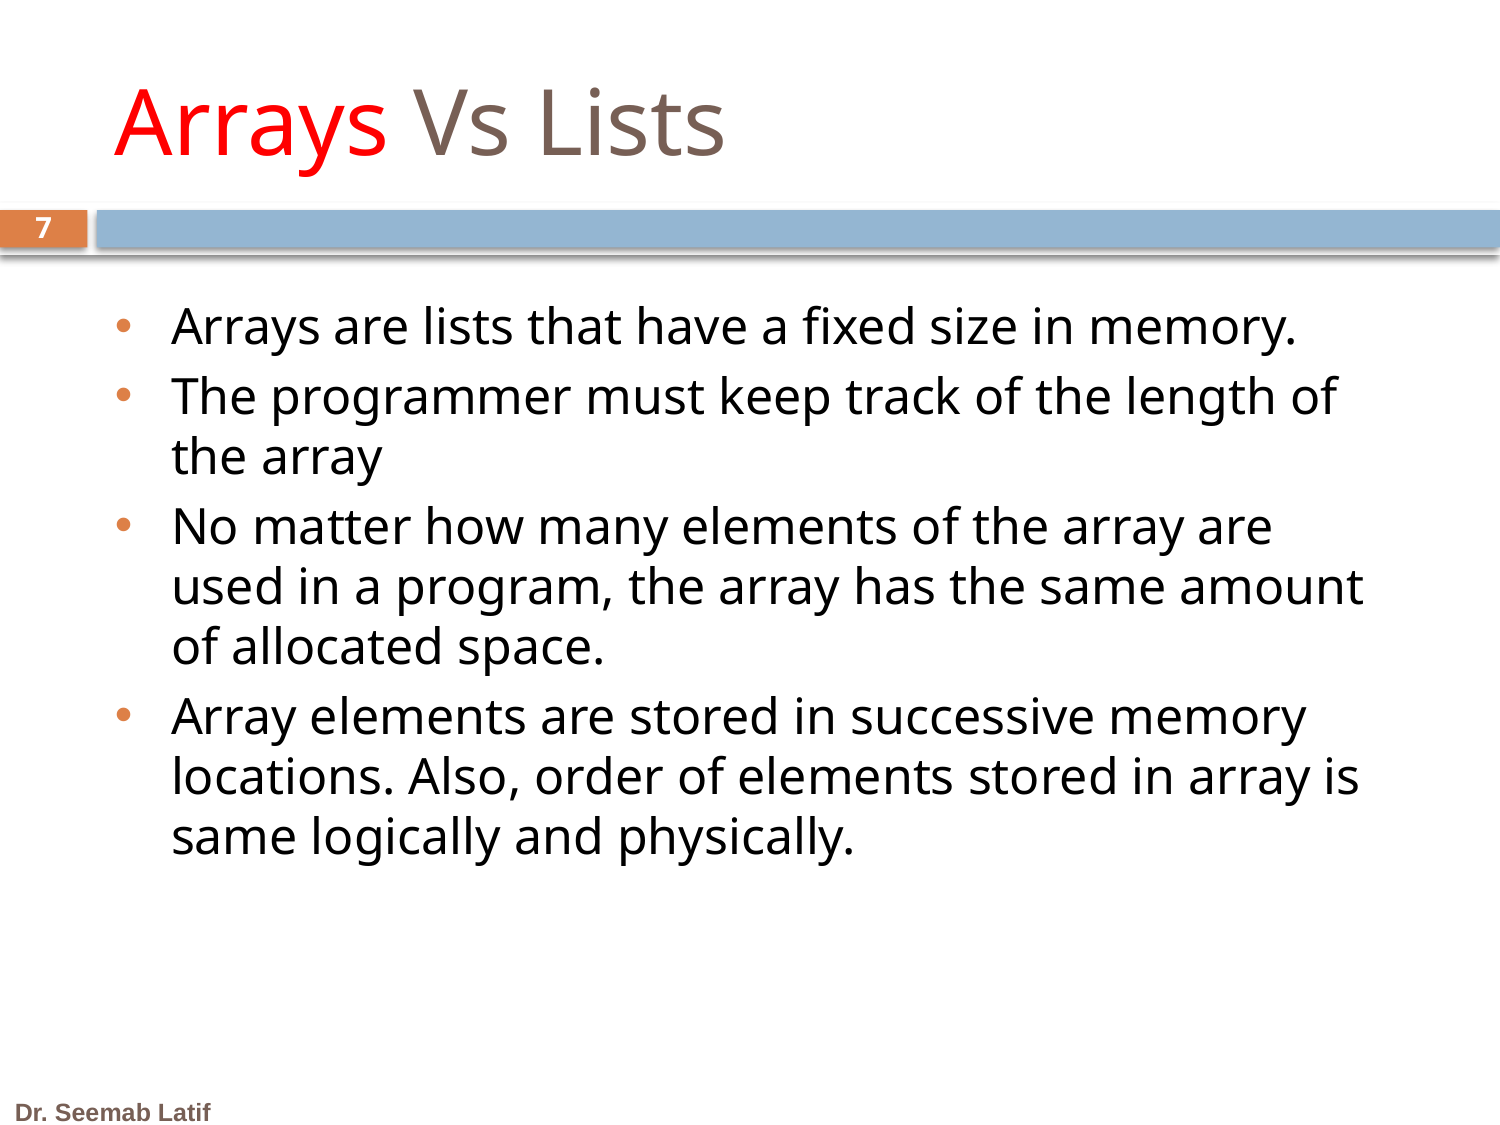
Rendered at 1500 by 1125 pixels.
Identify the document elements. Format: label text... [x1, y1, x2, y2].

text_box Arrays are lists that have a fixed size in memory. The programmer must keep track of the length of the array No matter how many elements of the array are used in a program, the array has the same amount of allocated space. Array elements are stored in successive memory locations. Also, order of elements stored in array is same logically and physically. [99, 287, 1388, 863]
title Arrays Vs Lists [99, 37, 1438, 200]
slide_number 7 [0, 208, 88, 249]
